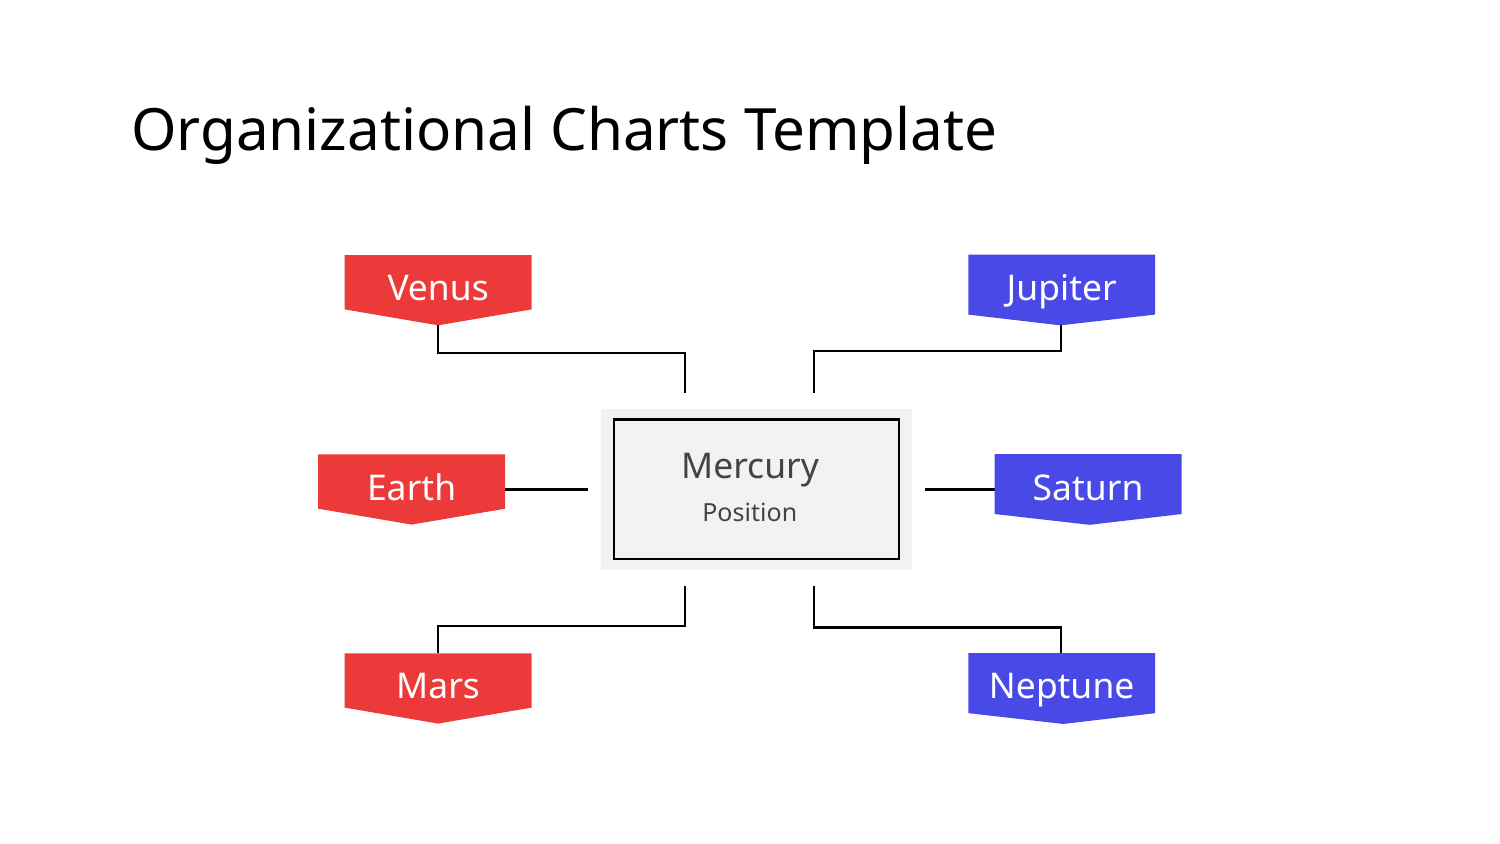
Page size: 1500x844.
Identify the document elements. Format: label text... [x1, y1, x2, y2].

title Organizational Charts Template [116, 88, 1384, 167]
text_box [317, 454, 589, 525]
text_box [813, 254, 1156, 394]
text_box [813, 585, 1156, 725]
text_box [344, 254, 686, 394]
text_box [344, 585, 686, 724]
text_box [601, 408, 912, 571]
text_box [924, 453, 1182, 526]
